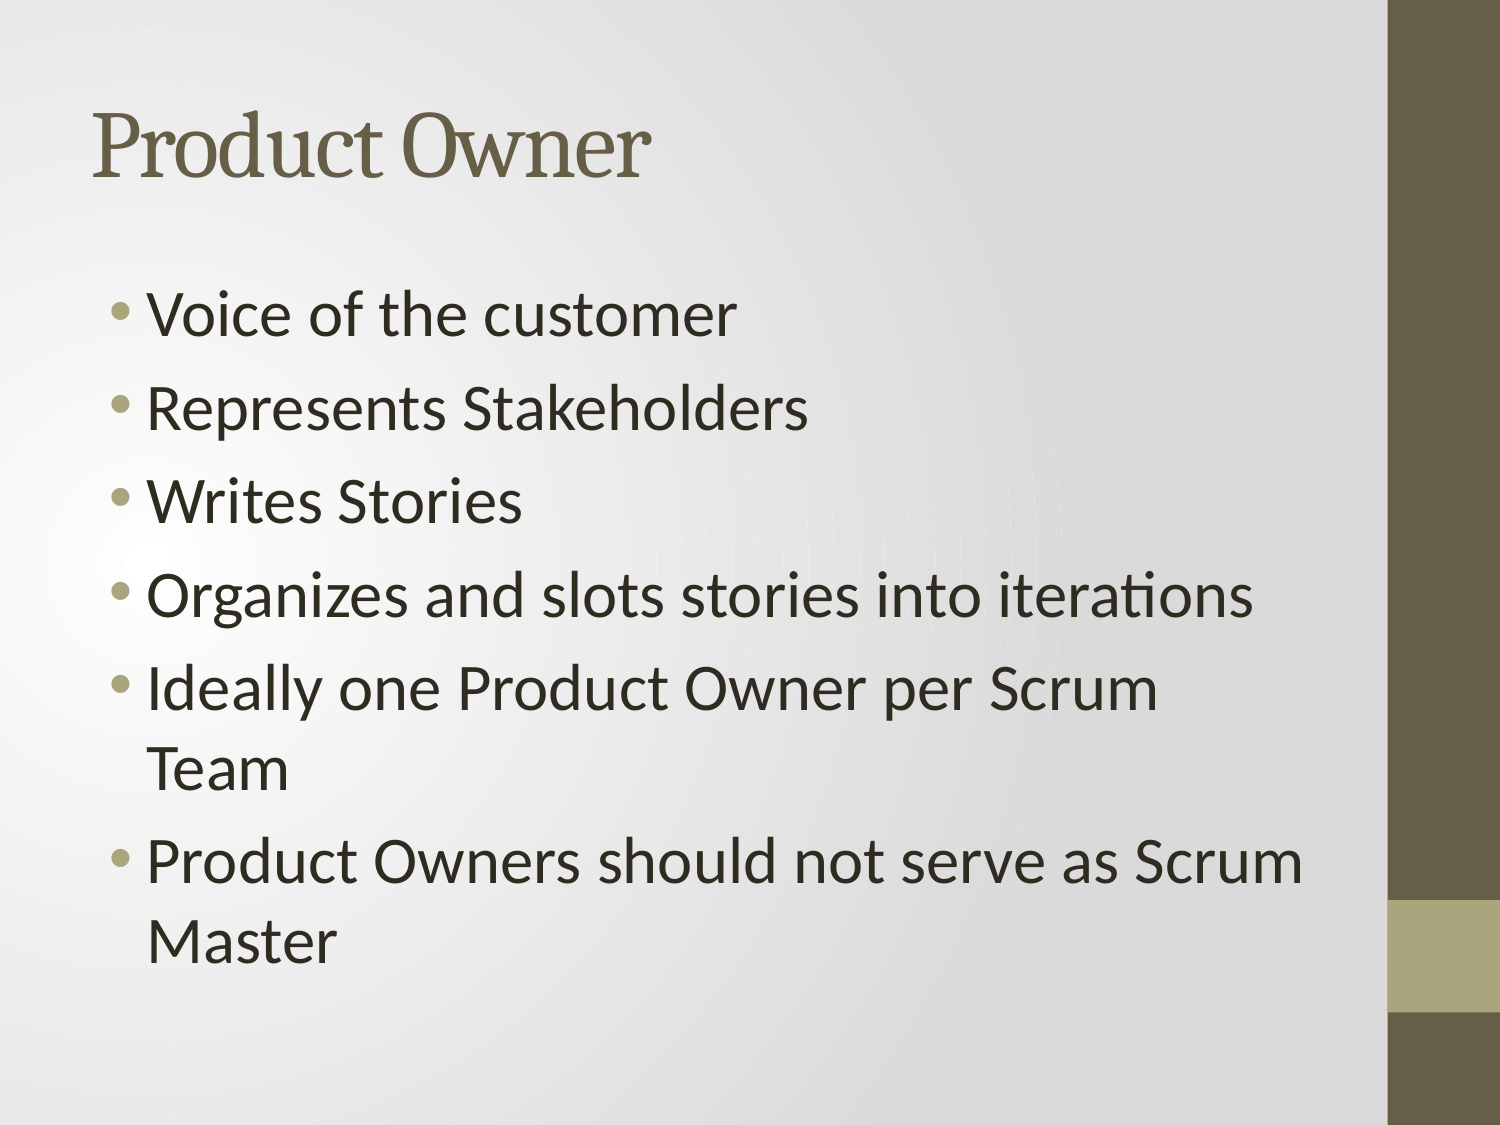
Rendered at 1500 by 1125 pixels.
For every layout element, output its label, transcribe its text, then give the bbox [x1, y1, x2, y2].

title Product Owner [75, 45, 1325, 233]
list Voice of the customer Represents Stakeholders Writes Stories Organizes and slots stories into iterations Ideally one Product Owner per Scrum Team Product Owners should not serve as Scrum Master [75, 262, 1325, 1050]
